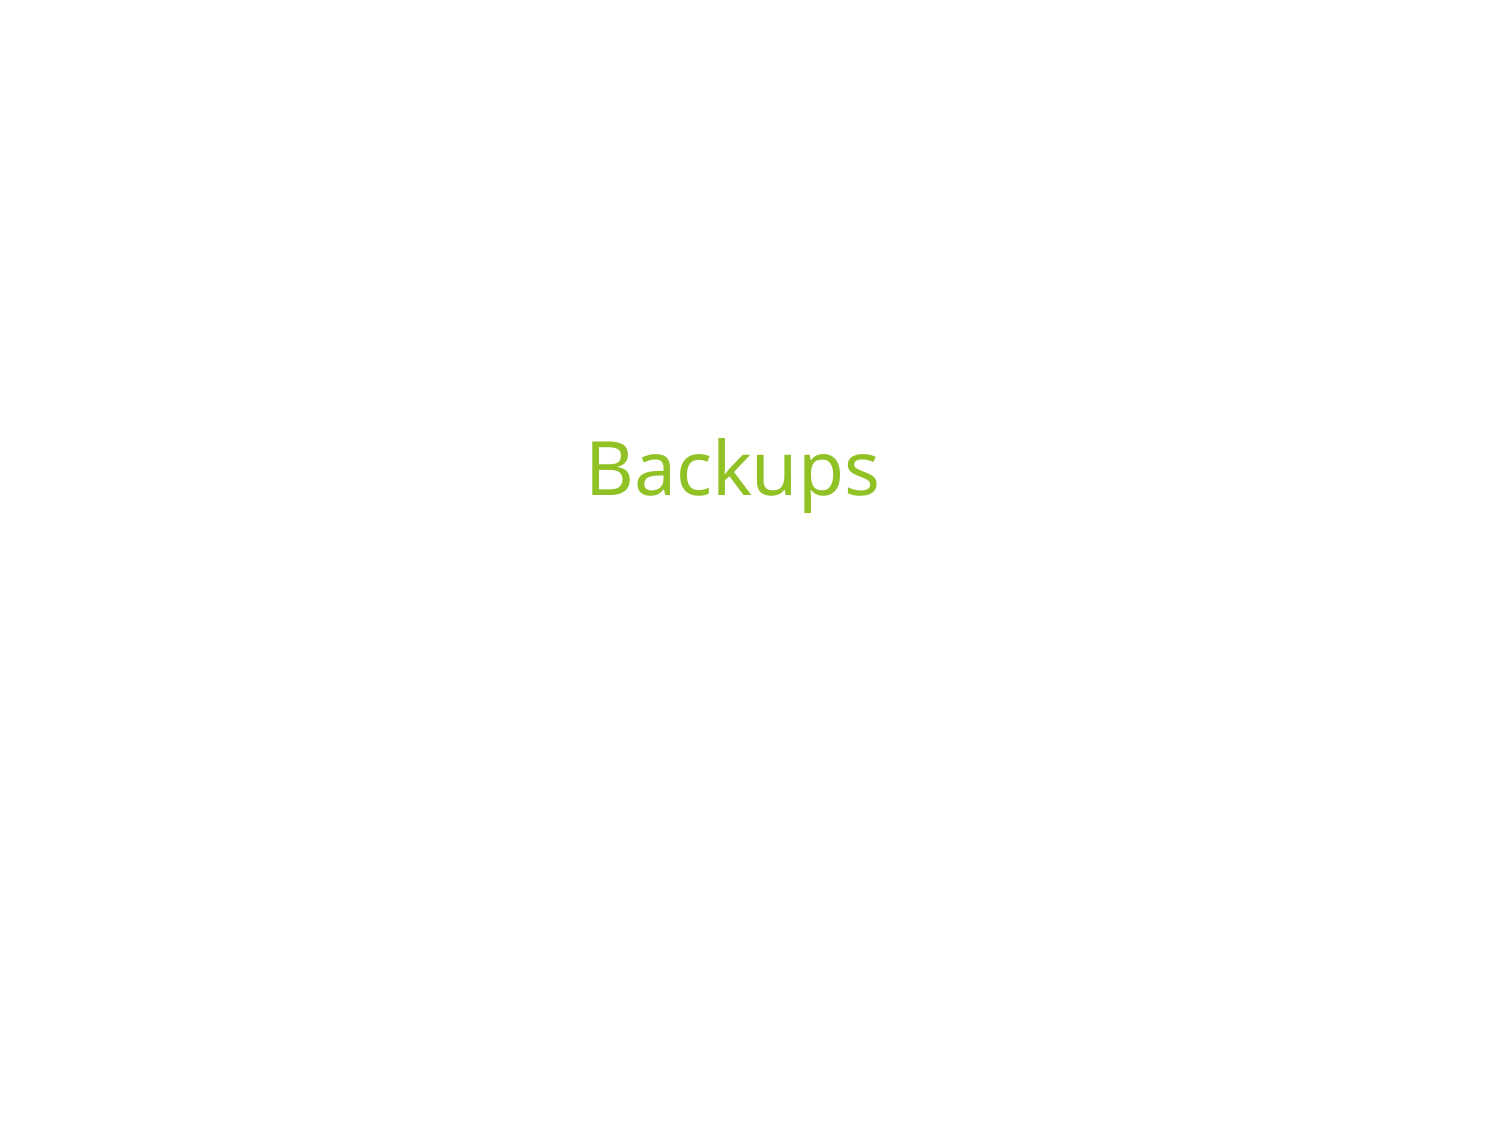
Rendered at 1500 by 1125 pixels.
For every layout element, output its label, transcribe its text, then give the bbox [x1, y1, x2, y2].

title Backups [212, 412, 1254, 630]
